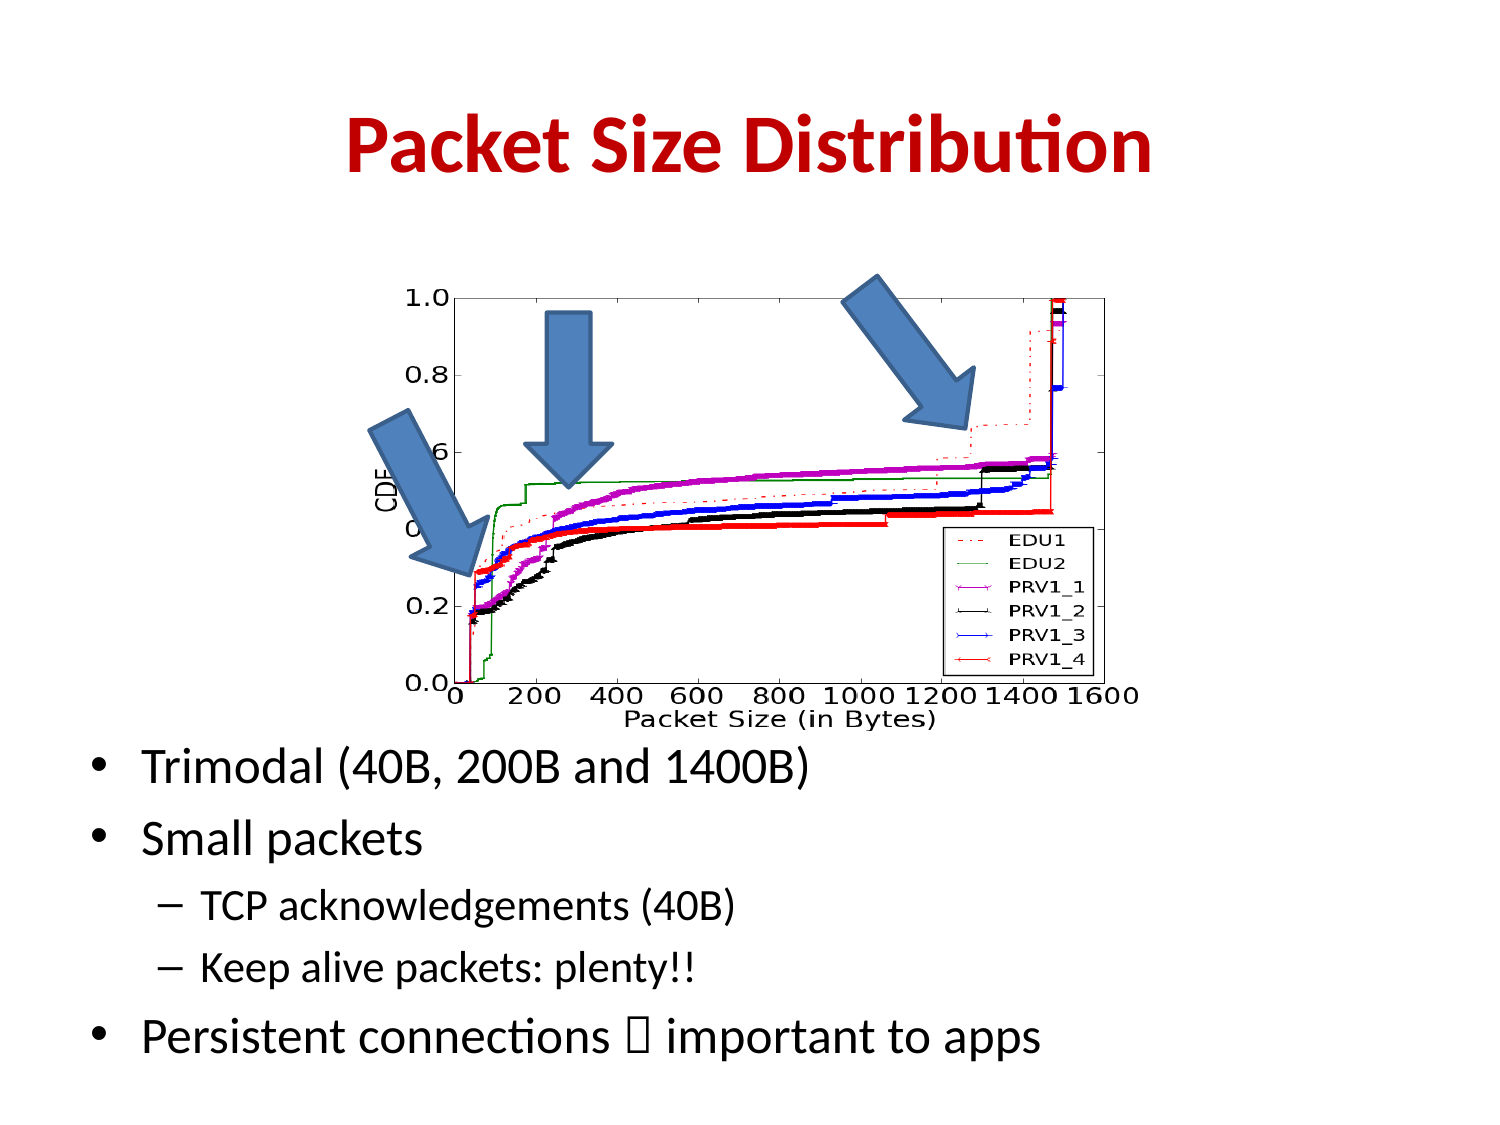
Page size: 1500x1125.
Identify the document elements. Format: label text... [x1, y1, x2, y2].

title Packet Size Distribution [112, 45, 1388, 233]
picture [349, 249, 1188, 732]
list Trimodal (40B, 200B and 1400B) Small packets TCP acknowledgements (40B) Keep alive packets: plenty!! Persistent connections  important to apps [75, 725, 1425, 1075]
